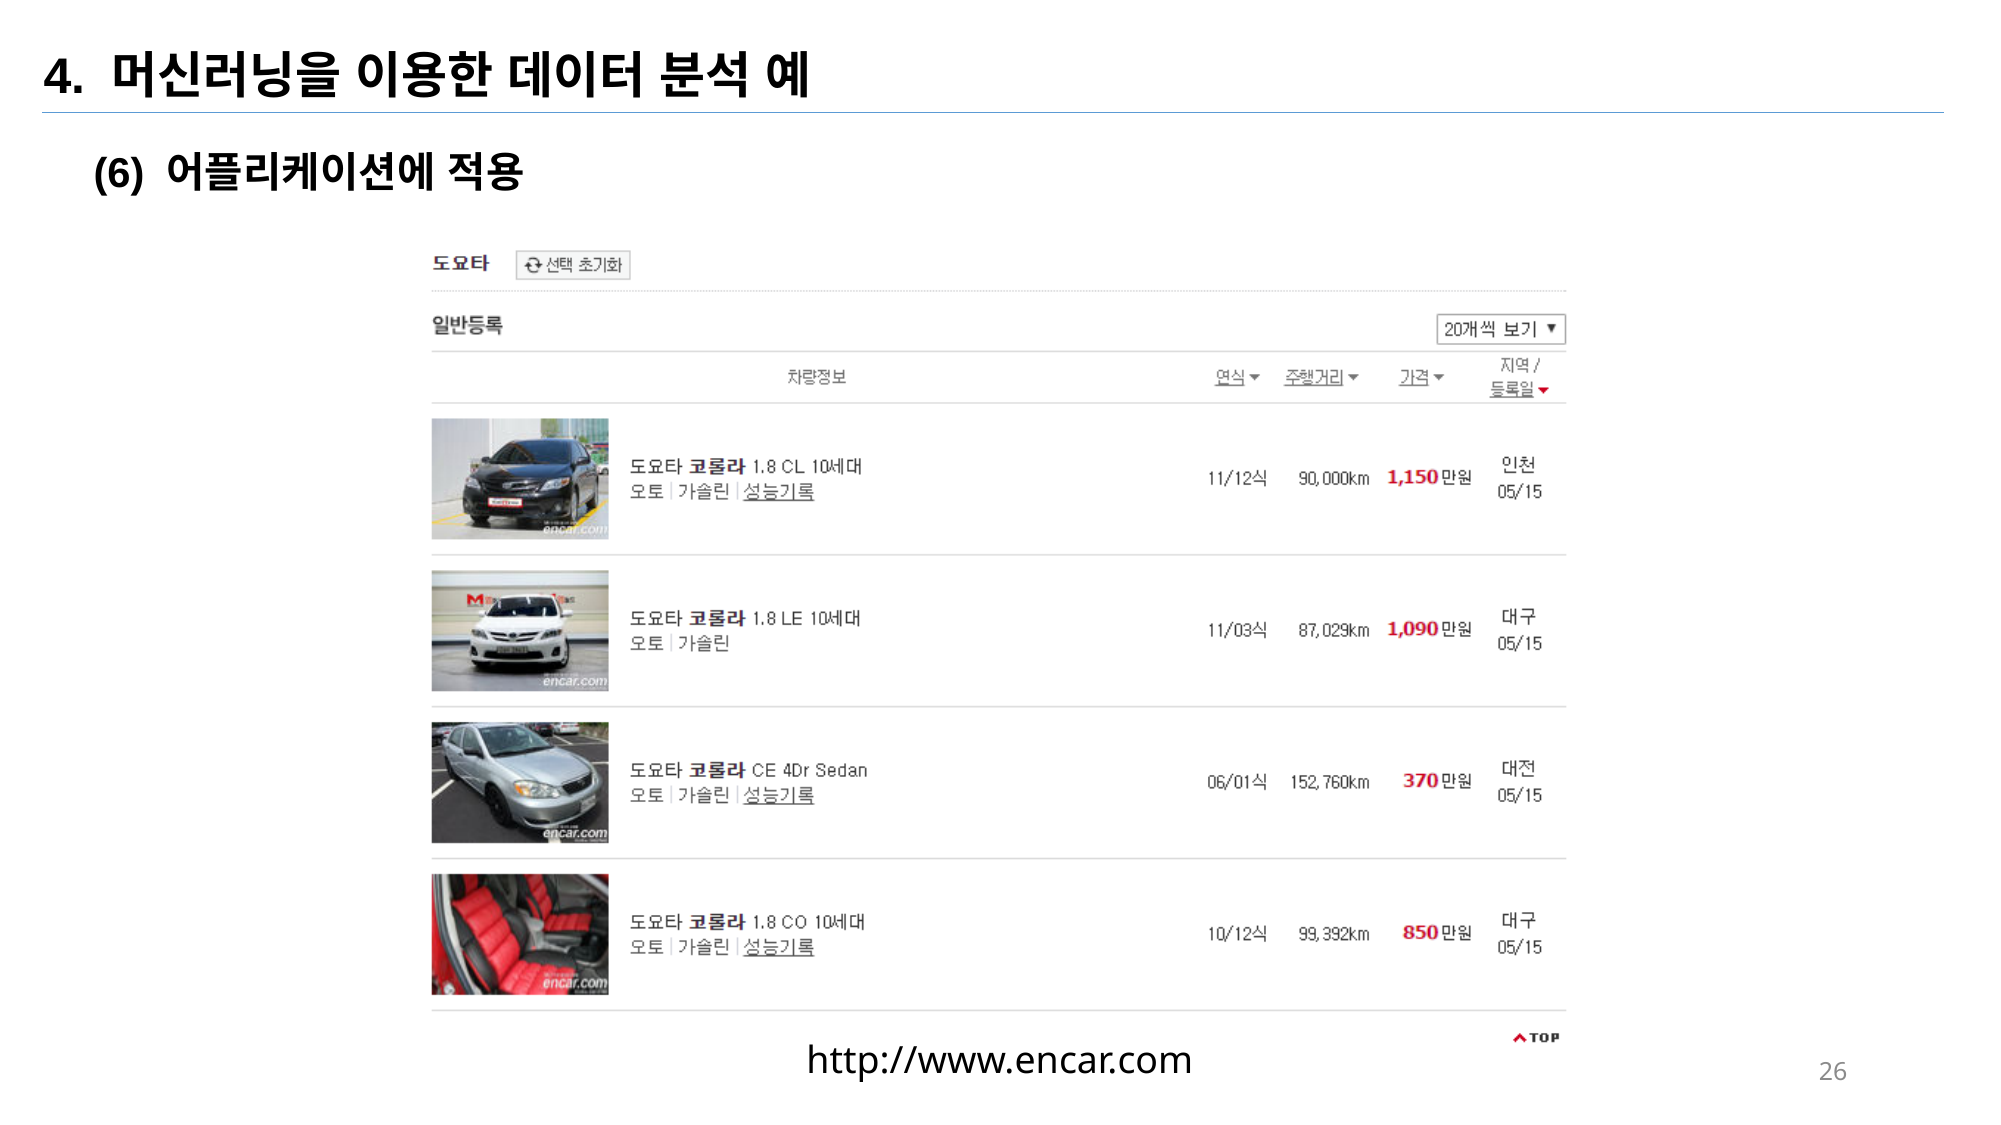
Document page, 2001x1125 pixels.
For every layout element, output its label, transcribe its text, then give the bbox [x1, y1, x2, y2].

text_box http://www.encar.com [756, 1060, 1244, 1088]
text_box 4. 머신러닝을 이용한 데이터 분석 예 [28, 36, 1402, 112]
picture [406, 230, 1593, 1060]
slide_number 26 [1412, 1042, 1863, 1103]
text_box (6) 어플리케이션에 적용 [78, 138, 1452, 204]
